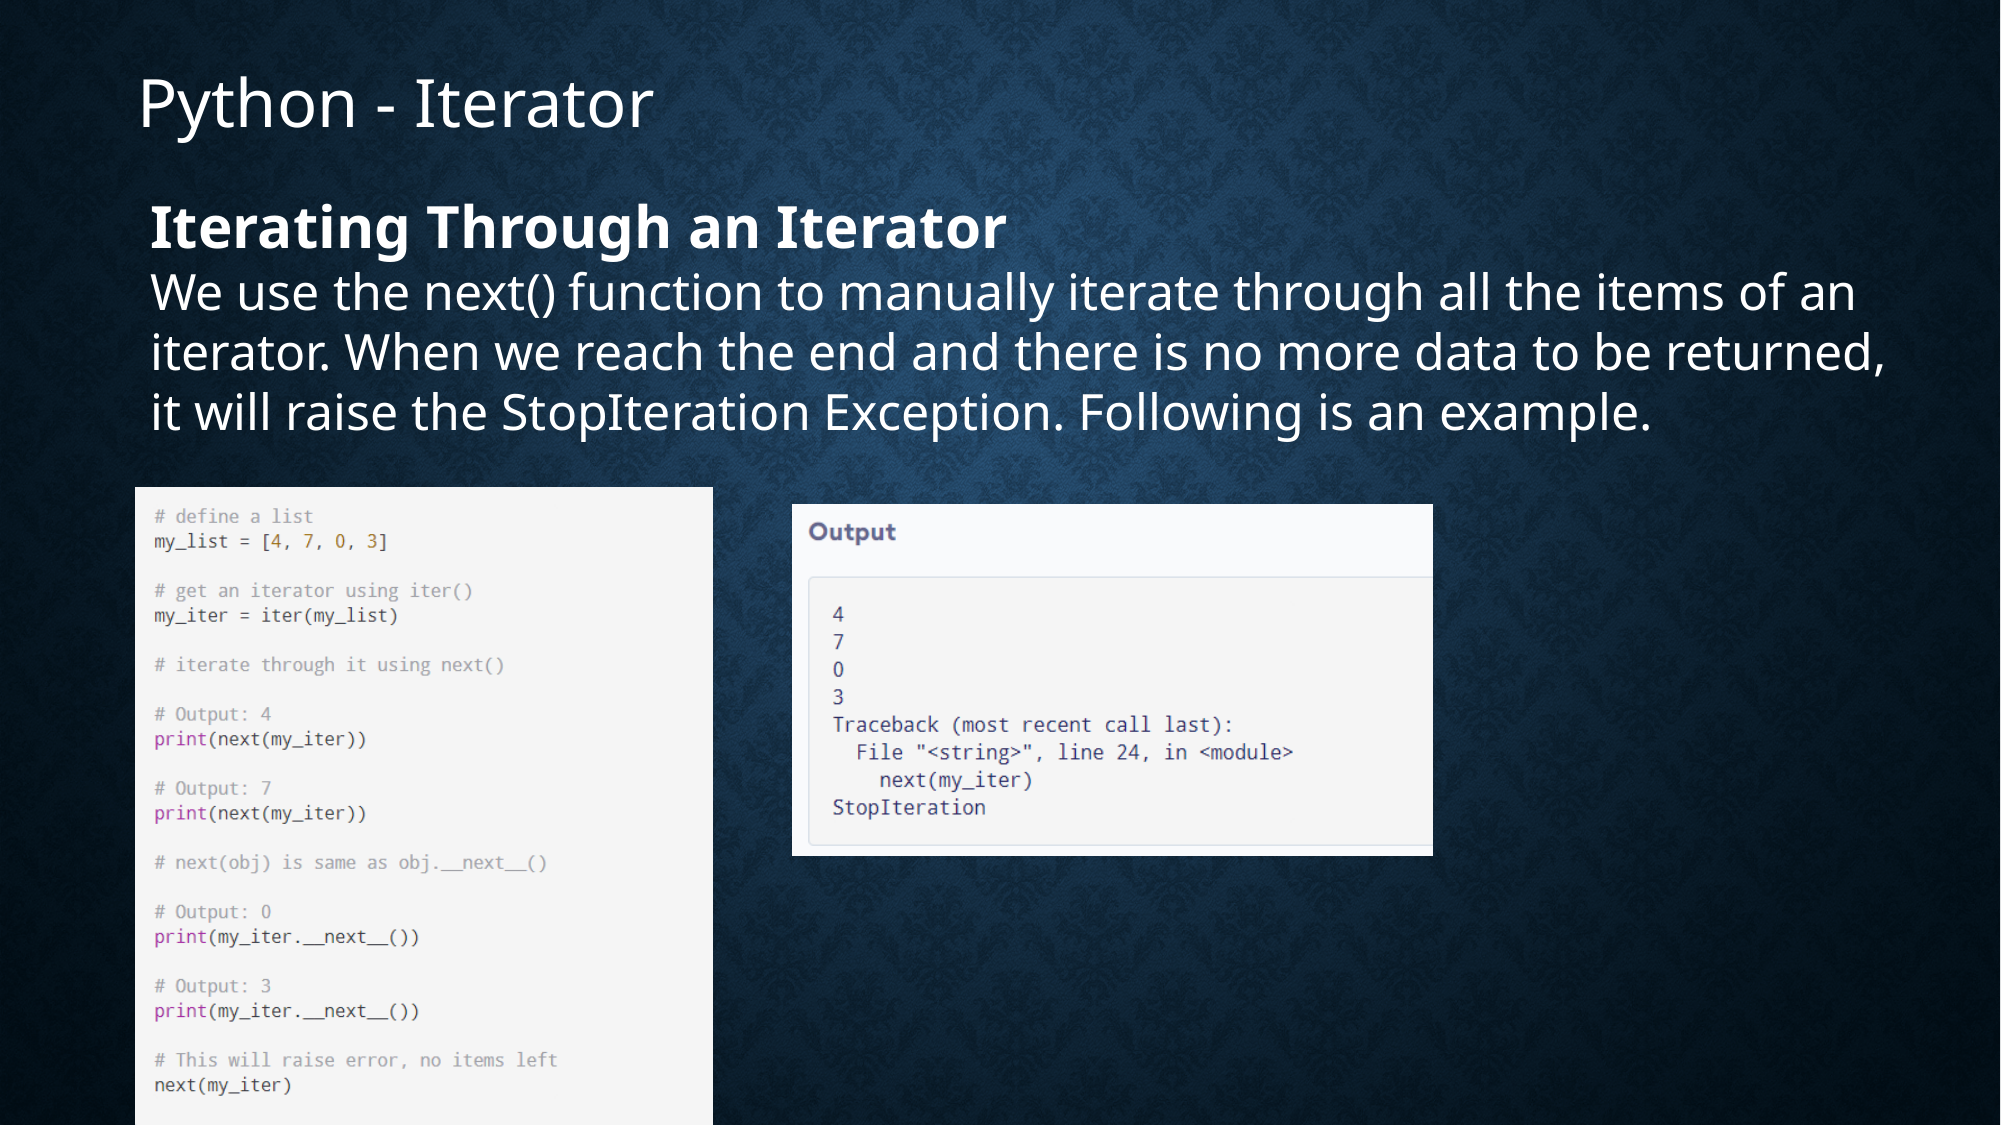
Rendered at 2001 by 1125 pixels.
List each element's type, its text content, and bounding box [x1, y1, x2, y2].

picture [134, 487, 713, 1125]
text_box Python - Iterator [135, 58, 1811, 141]
picture [792, 503, 1434, 857]
text_box Iterating Through an Iterator We use the next() function to manually iterate through all the items of an iterator. When we reach the end and there is no more data to be returned, it will raise the StopIteration Exception. Following is an example. [135, 182, 1907, 448]
